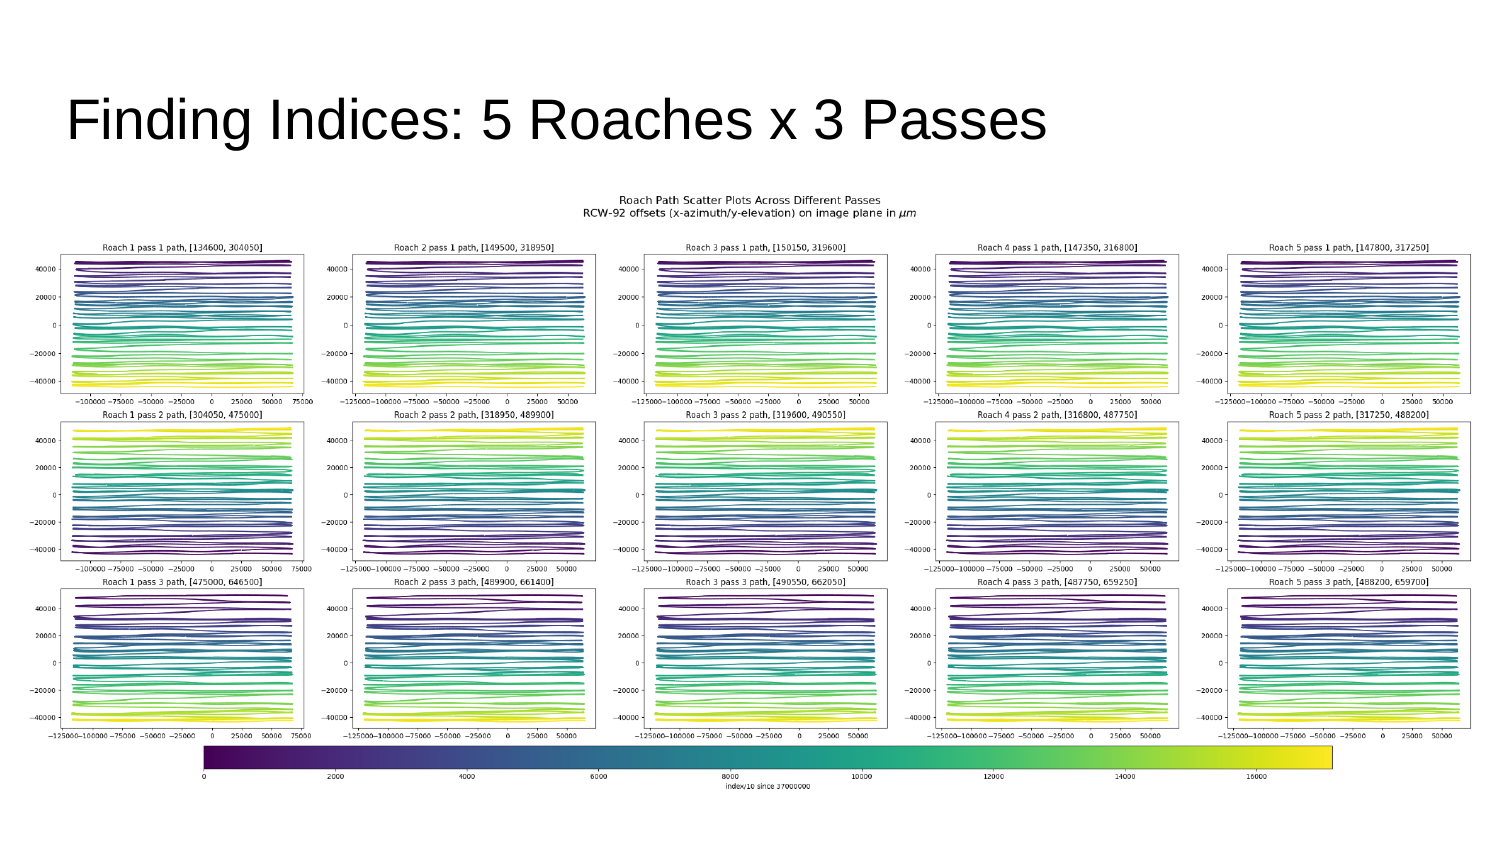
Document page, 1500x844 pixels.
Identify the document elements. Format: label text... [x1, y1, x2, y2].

picture [24, 191, 1476, 794]
title Finding Indices: 5 Roaches x 3 Passes [51, 72, 1449, 167]
